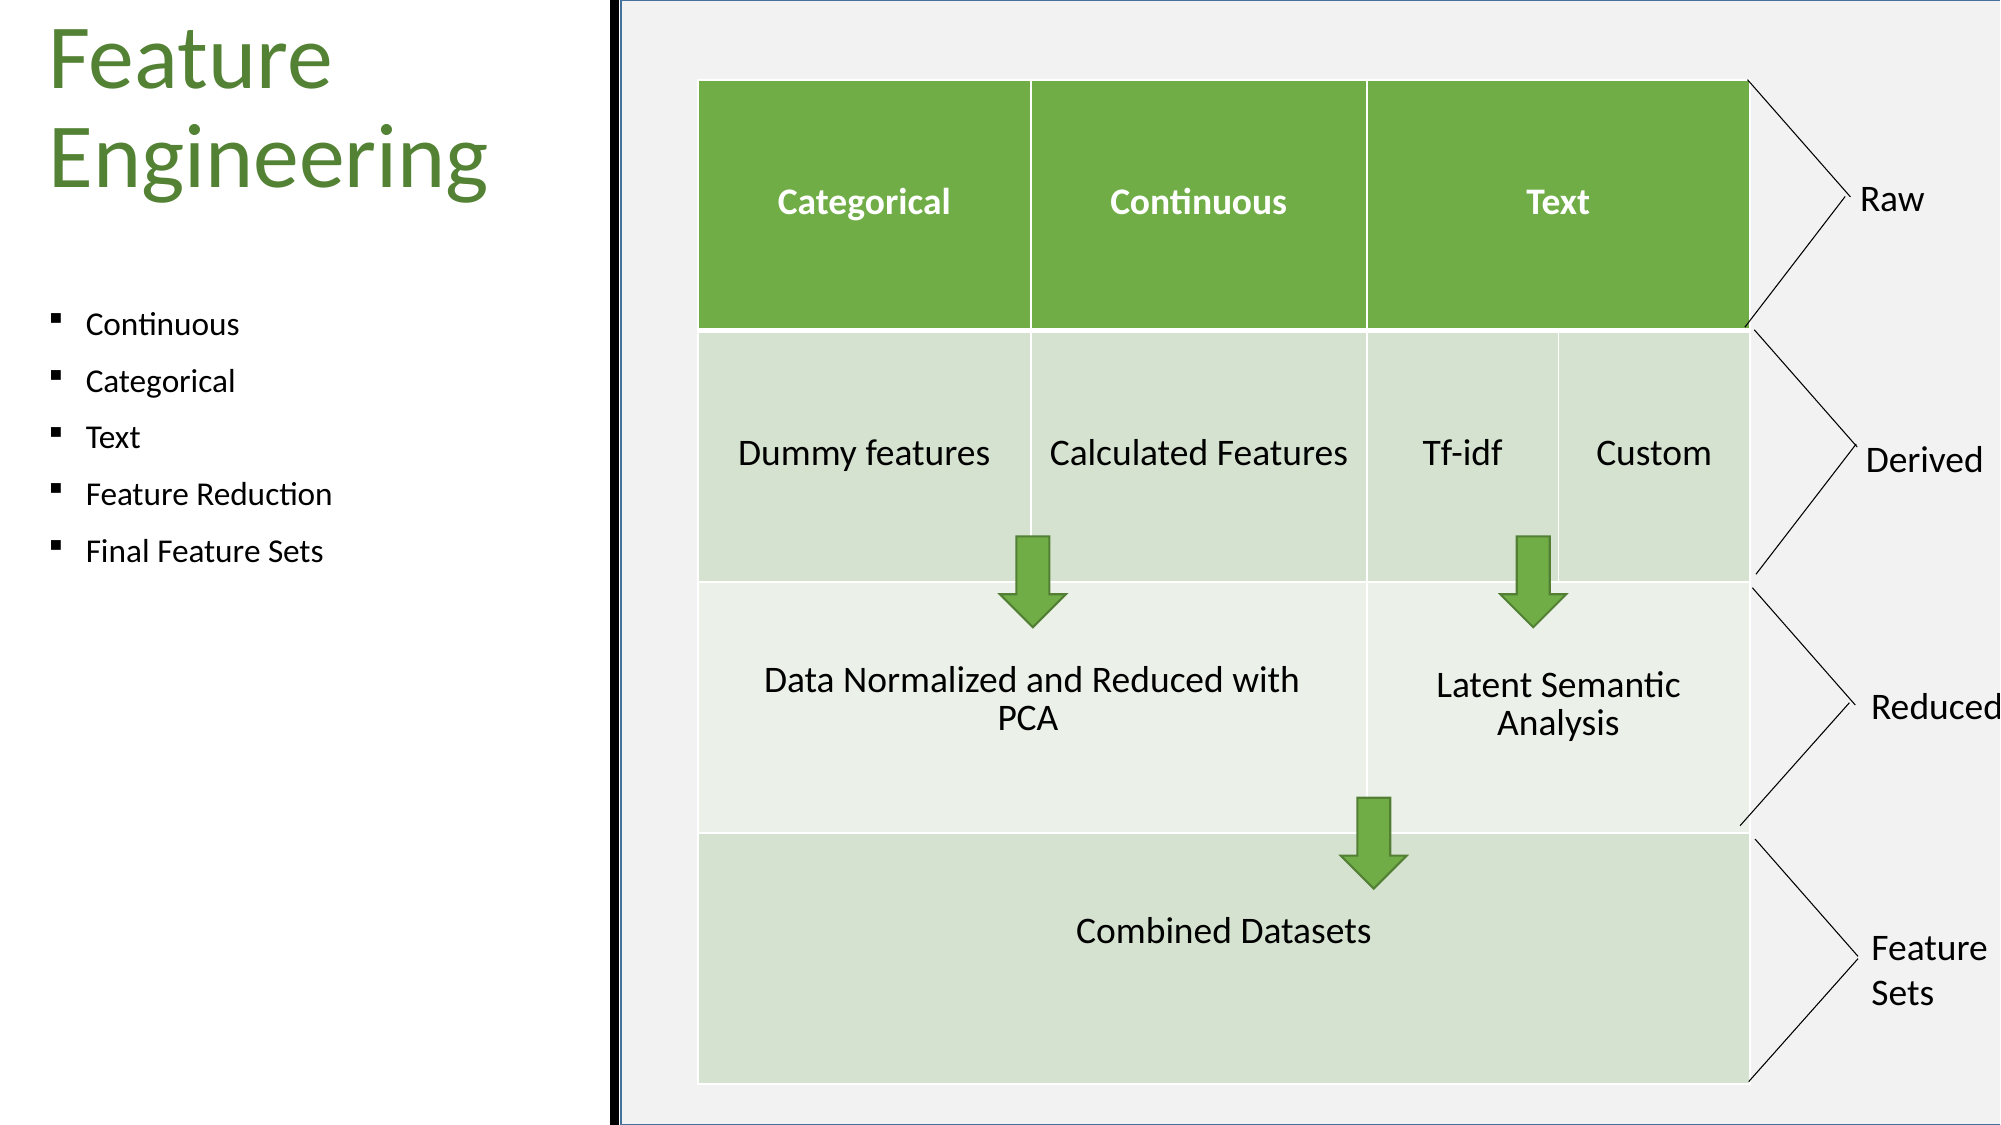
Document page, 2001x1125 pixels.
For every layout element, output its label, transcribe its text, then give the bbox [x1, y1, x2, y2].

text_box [1754, 329, 1858, 448]
table_header Categorical [699, 81, 1030, 328]
text_box Reduced [1856, 674, 2000, 735]
table_cell Tf-idf [1368, 333, 1558, 581]
table_cell Dummy features [699, 333, 1030, 581]
table_header Text [1368, 81, 1747, 328]
table_cell Data Normalized and Reduced with PCA [699, 583, 1366, 832]
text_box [1752, 587, 1856, 705]
table_cell Calculated Features [1032, 333, 1366, 581]
table_cell Custom [1559, 333, 1749, 581]
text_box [1748, 958, 1859, 1082]
list Continuous Categorical Text Feature Reduction Final Feature Sets [33, 299, 521, 1014]
title Feature Engineering [33, 0, 598, 218]
text_box [620, 0, 2000, 1125]
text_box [1755, 839, 1859, 957]
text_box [1740, 702, 1850, 826]
table_header Continuous [1032, 81, 1366, 328]
table_cell Latent Semantic Analysis [1368, 583, 1749, 832]
text_box Feature Sets [1856, 915, 2000, 1021]
table_cell Combined Datasets [699, 834, 1749, 1083]
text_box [1755, 448, 1857, 575]
text_box [997, 535, 1069, 629]
text_box Raw [1846, 166, 1992, 227]
text_box [1497, 535, 1569, 629]
text_box [1338, 796, 1410, 891]
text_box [1744, 196, 1846, 328]
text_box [1747, 79, 1851, 197]
text_box Derived [1857, 427, 2000, 488]
